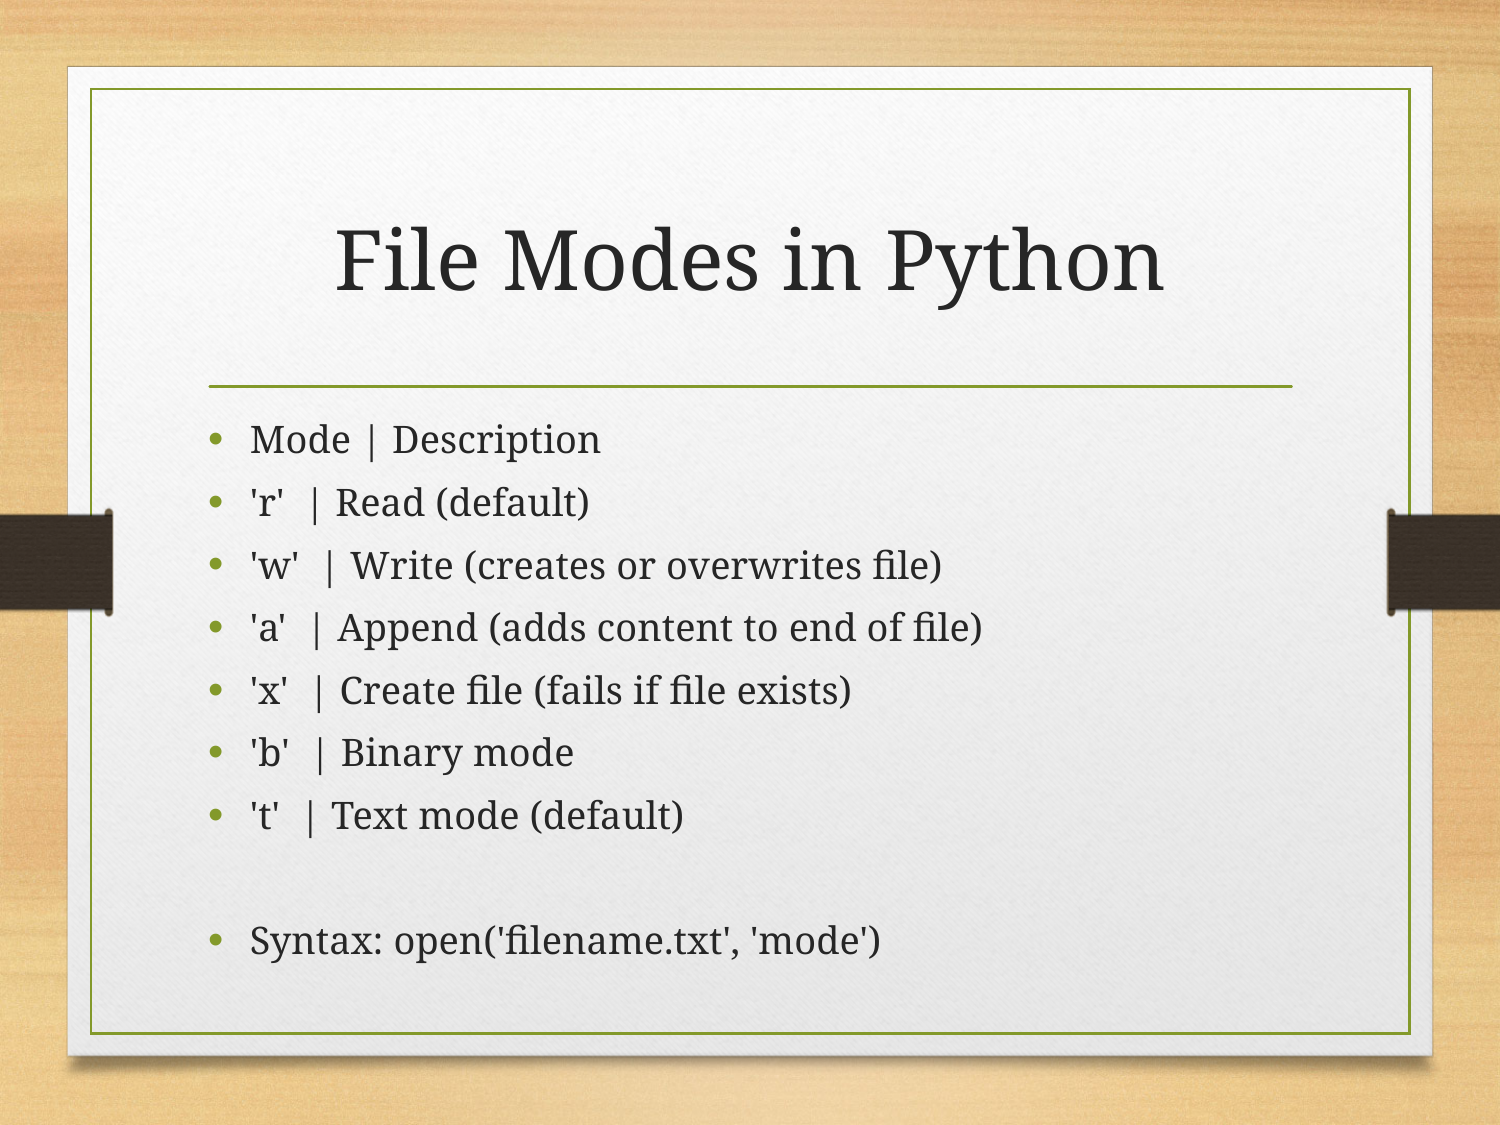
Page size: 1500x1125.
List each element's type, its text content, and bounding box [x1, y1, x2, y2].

picture [0, 0, 1500, 1125]
title File Modes in Python [193, 150, 1309, 365]
list Mode | Description 'r' | Read (default) 'w' | Write (creates or overwrites file) 'a' | Append (adds content to end of file) 'x' | Create file (fails if file exists) 'b' | Binary mode 't' | Text mode (default) Syntax: open('filename.txt', 'mode') [193, 408, 1309, 974]
